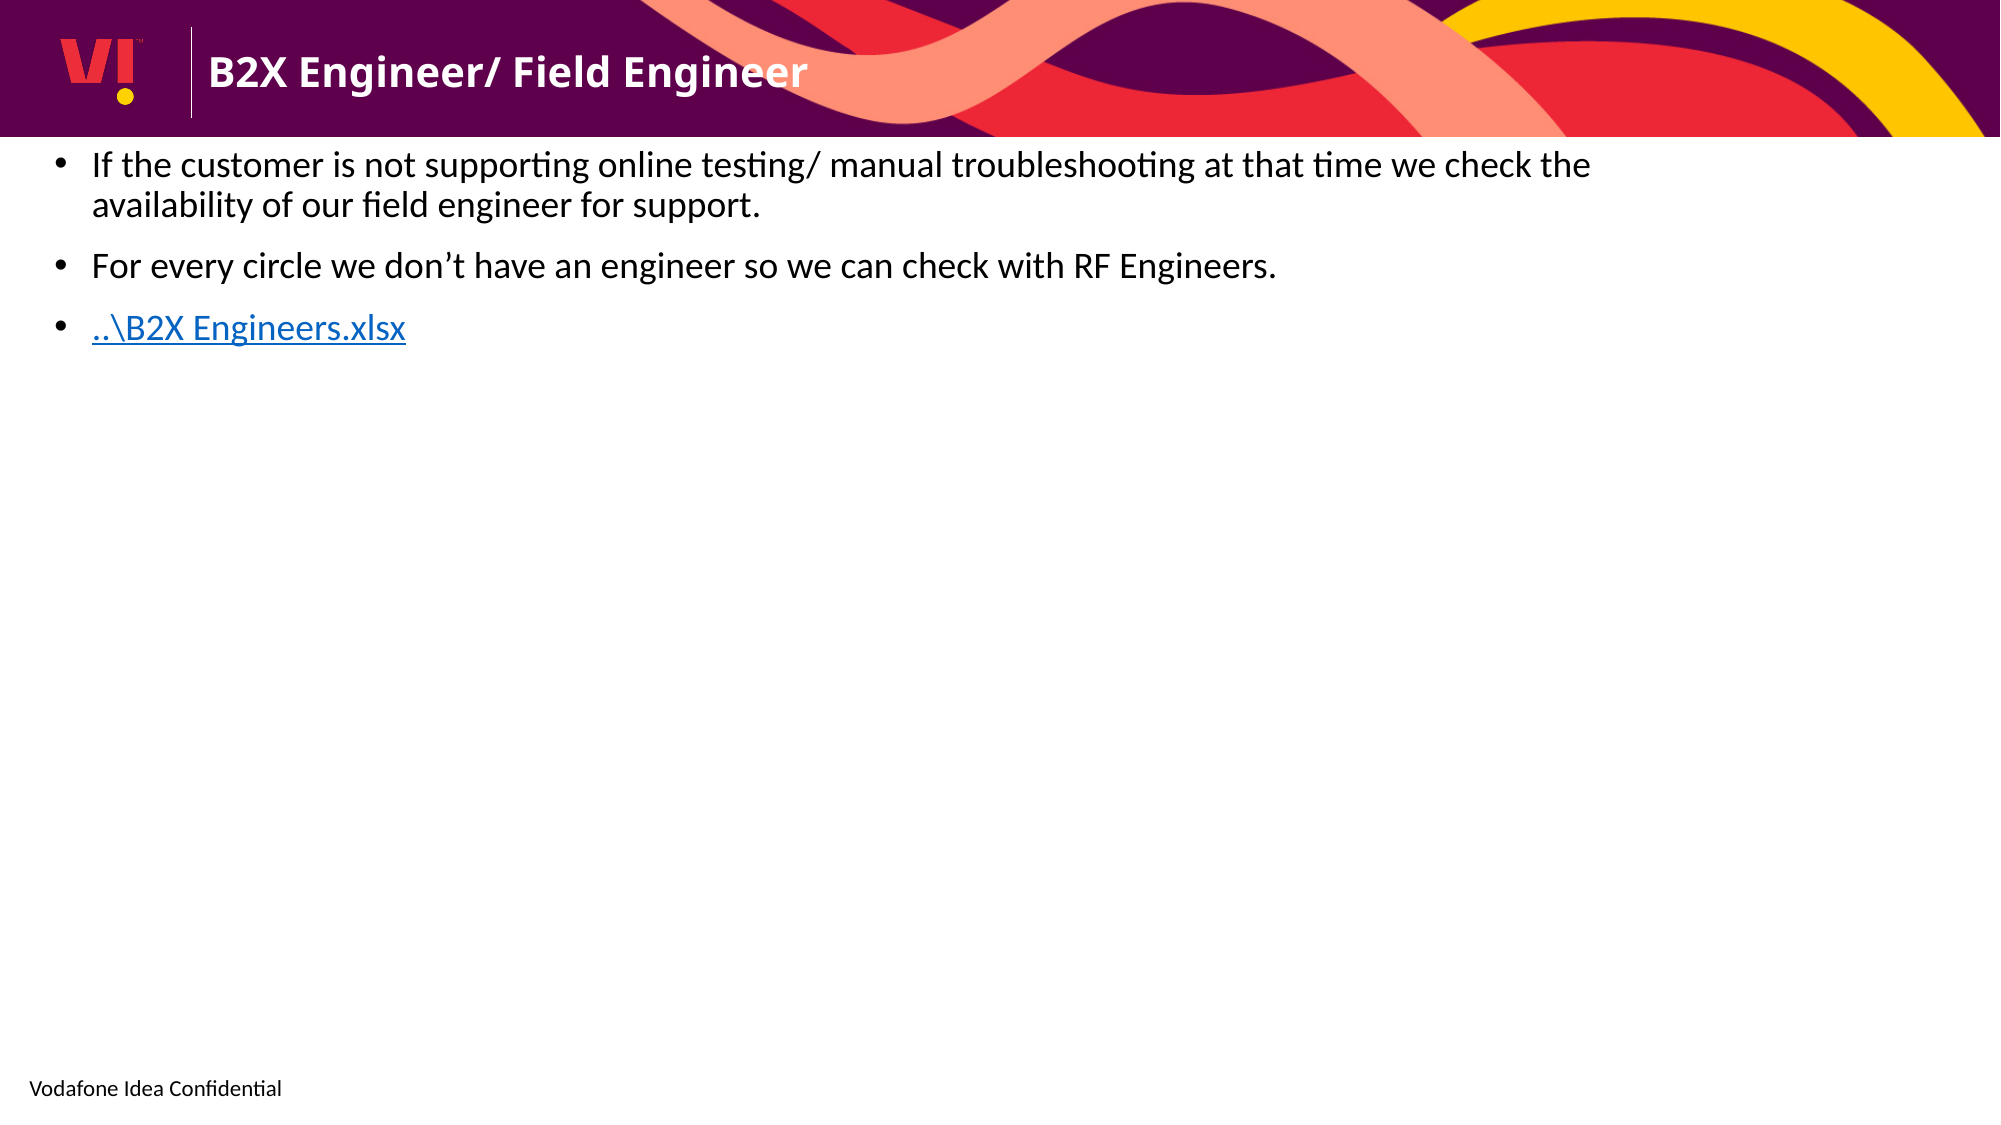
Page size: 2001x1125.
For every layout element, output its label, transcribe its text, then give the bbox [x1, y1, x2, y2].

list If the customer is not supporting online testing/ manual troubleshooting at that time we check the availability of our field engineer for support. For every circle we don’t have an engineer so we can check with RF Engineers. ..\B2X Engineers.xlsx [39, 137, 1697, 414]
picture [0, 0, 2000, 137]
title B2X Engineer/ Field Engineer [192, 22, 963, 126]
